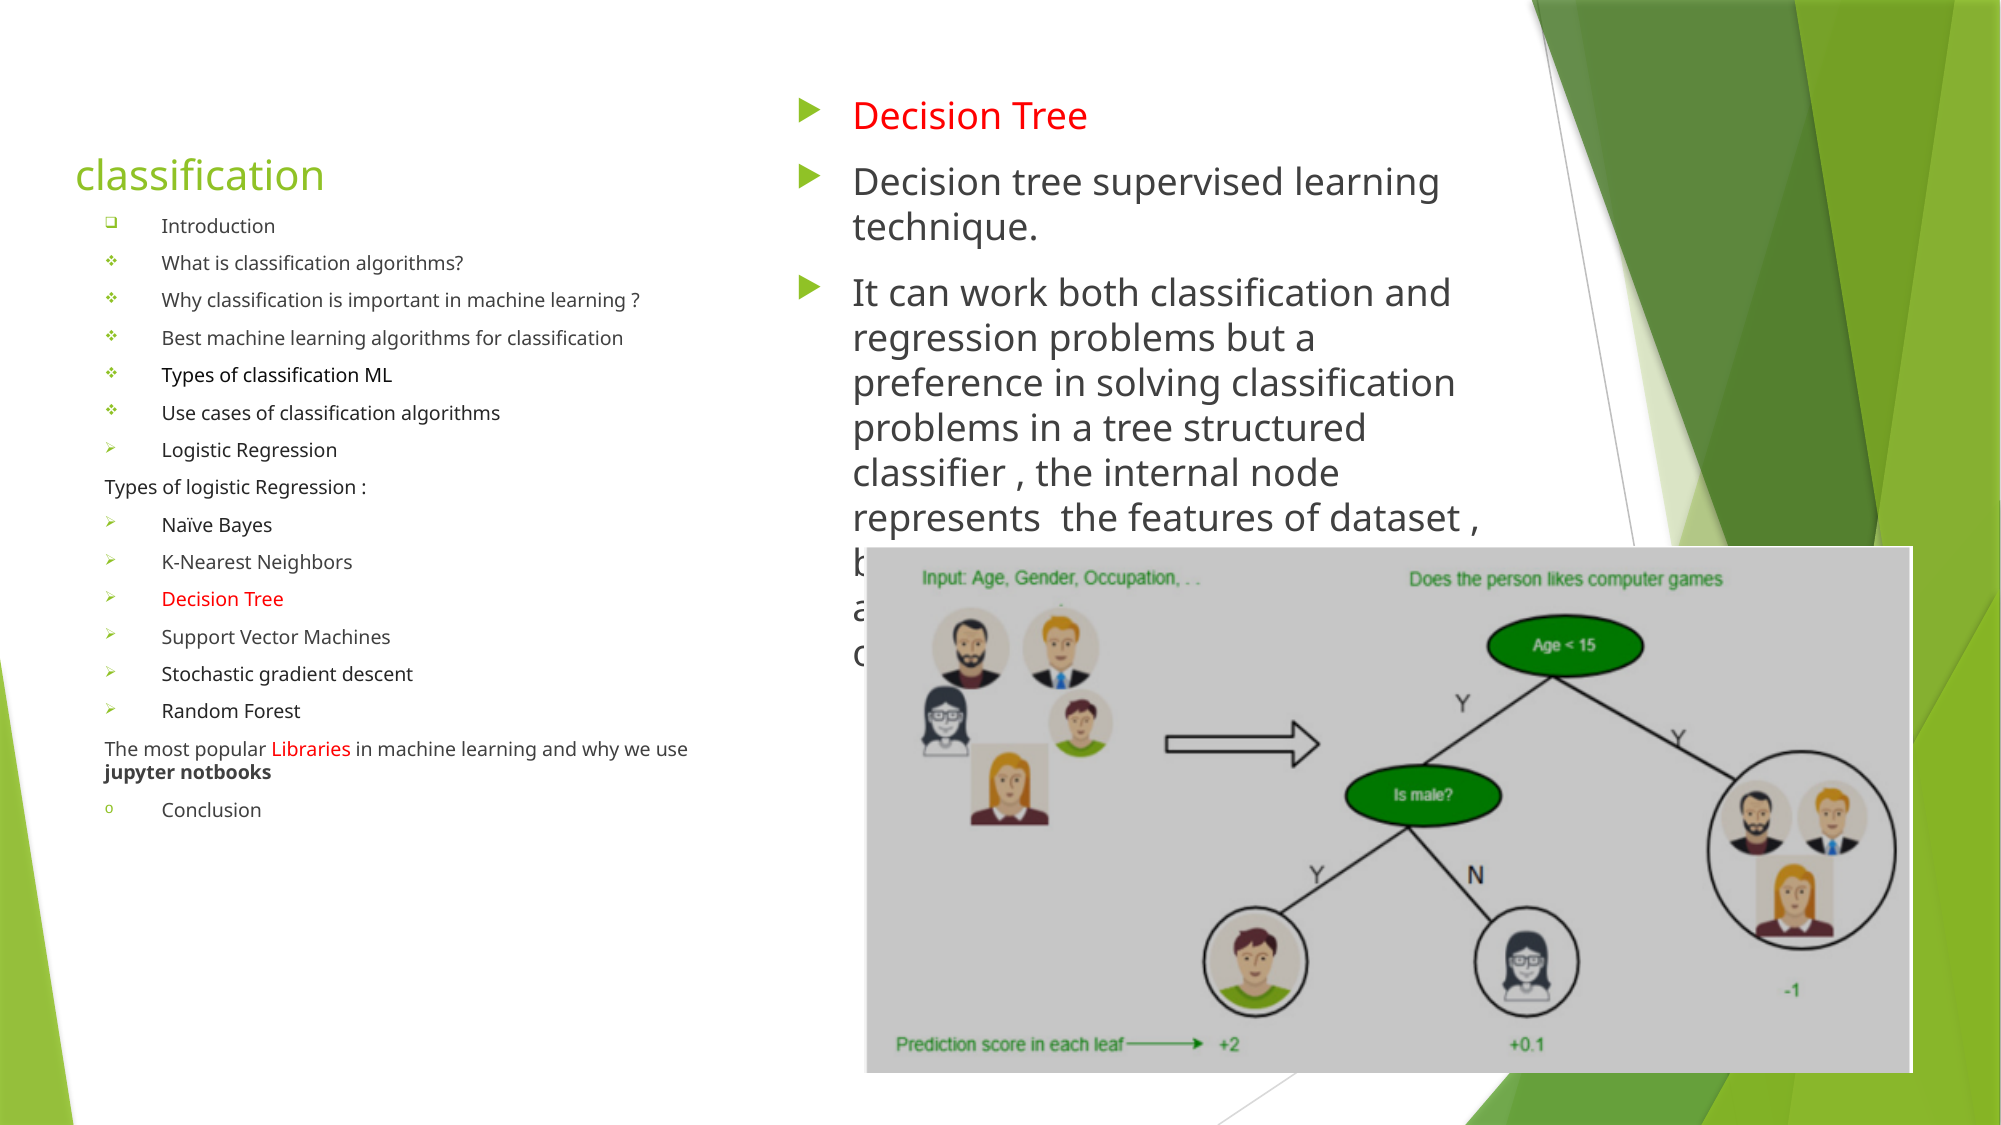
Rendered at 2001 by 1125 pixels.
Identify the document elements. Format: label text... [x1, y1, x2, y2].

list Introduction What is classification algorithms? Why classification is important in machine learning ? Best machine learning algorithms for classification Types of classification ML Use cases of classification algorithms Logistic Regression Types of logistic Regression : Naïve Bayes K-Nearest Neighbors Decision Tree Support Vector Machines Stochastic gradient descent Random Forest The most popular Libraries in machine learning and why we use jupyter notbooks Conclusion [89, 206, 735, 832]
list Decision Tree Decision tree supervised learning technique. It can work both classification and regression problems but a preference in solving classification problems in a tree structured classifier , the internal node represents the features of dataset , branchs represent the decision rule , and each leaf node represents the outcome. [780, 84, 1522, 991]
title classification [60, 87, 706, 206]
picture [864, 545, 1913, 1074]
